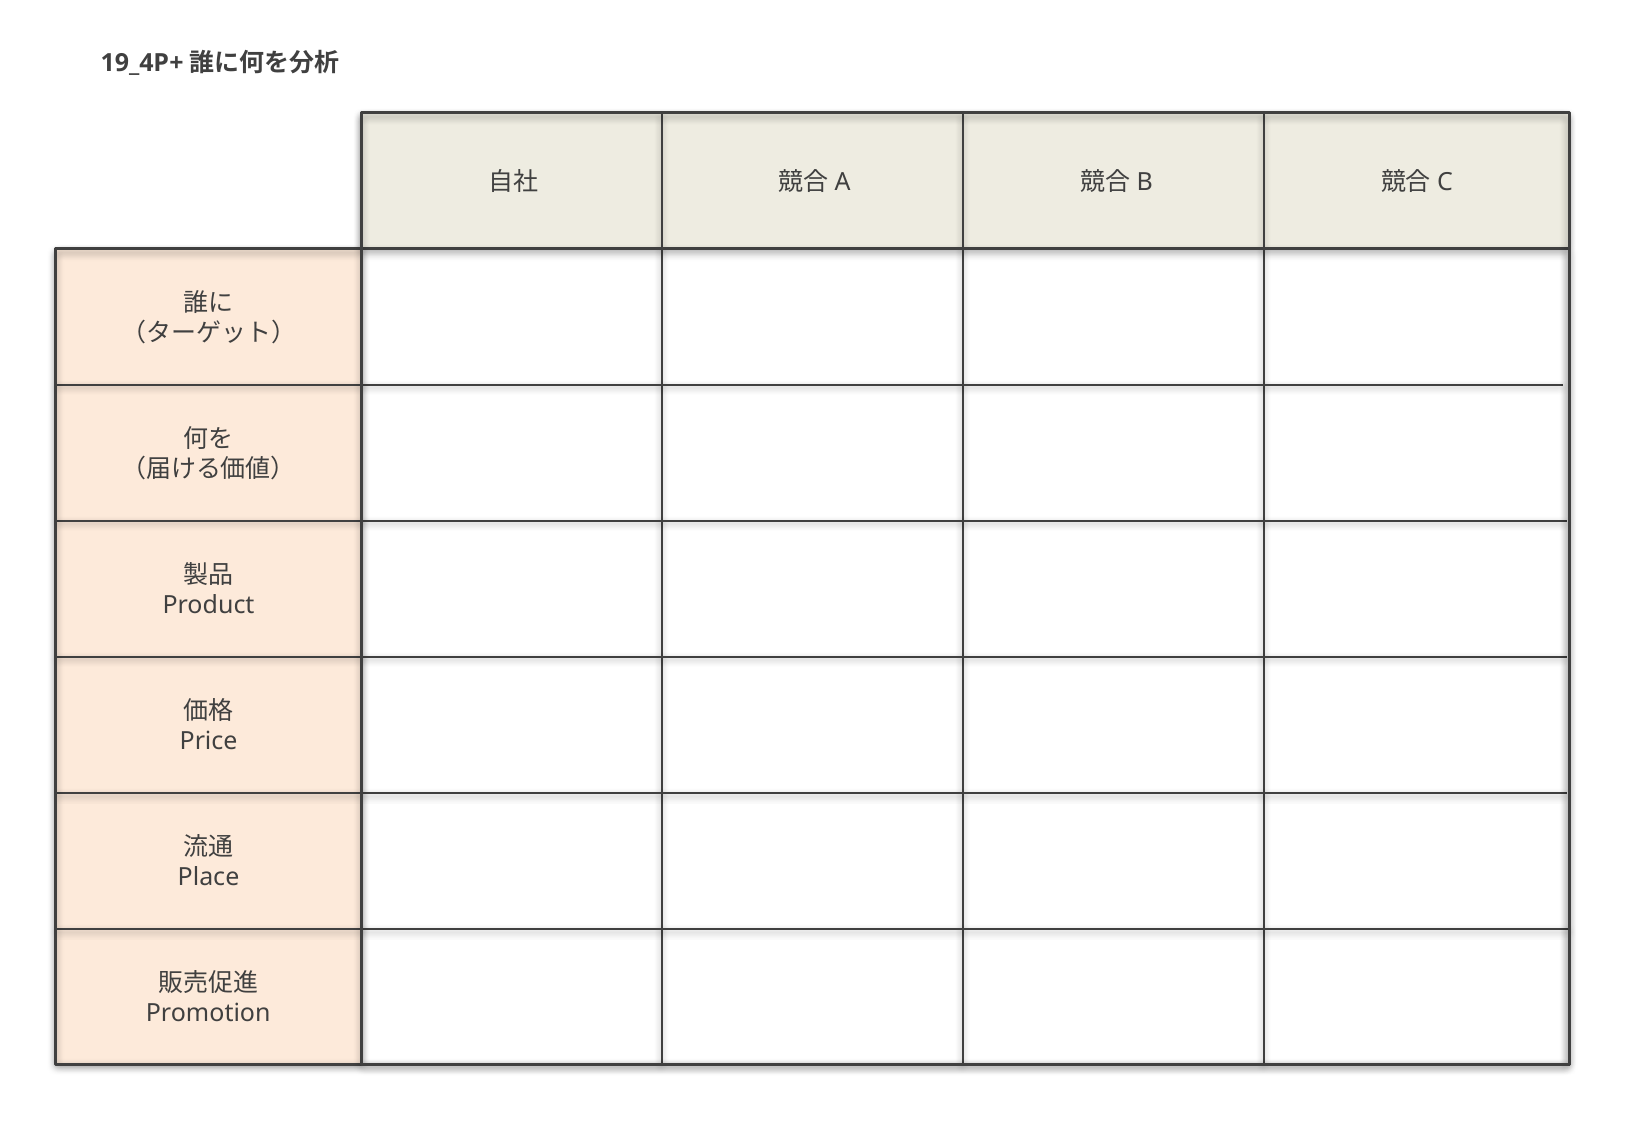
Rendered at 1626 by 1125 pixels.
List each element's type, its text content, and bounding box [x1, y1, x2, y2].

text_box [1265, 112, 1570, 928]
text_box 19_4P+誰に何を分析 [85, 39, 355, 84]
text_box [964, 657, 1263, 668]
text_box [361, 665, 657, 791]
text_box [663, 112, 962, 383]
text_box [667, 937, 958, 1065]
text_box [361, 529, 657, 655]
text_box [55, 799, 356, 928]
text_box [968, 665, 1259, 791]
text_box [968, 529, 1259, 655]
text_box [663, 385, 962, 396]
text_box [663, 521, 962, 532]
text_box [361, 801, 657, 927]
text_box [968, 393, 1259, 519]
text_box 目標設定 [60, 521, 359, 656]
text_box [964, 112, 1263, 383]
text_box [1265, 793, 1561, 802]
text_box 目標設定 [60, 929, 360, 1065]
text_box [361, 929, 661, 940]
text_box [55, 527, 356, 656]
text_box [663, 793, 962, 804]
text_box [361, 657, 661, 668]
text_box [667, 665, 958, 791]
text_box [361, 393, 657, 519]
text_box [1265, 385, 1558, 394]
text_box [361, 112, 661, 383]
text_box [55, 391, 356, 520]
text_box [361, 385, 661, 396]
text_box [667, 801, 958, 927]
text_box [55, 663, 356, 792]
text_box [1265, 929, 1565, 938]
text_box [667, 393, 958, 519]
text_box [361, 937, 657, 1065]
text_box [964, 929, 1263, 940]
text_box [663, 929, 962, 940]
text_box [968, 801, 1259, 927]
text_box [667, 529, 958, 655]
text_box 目標設定 [60, 657, 359, 792]
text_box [361, 521, 661, 532]
text_box 目標設定 [60, 385, 359, 520]
text_box 目標設定 [60, 793, 359, 928]
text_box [361, 793, 661, 804]
text_box [55, 248, 356, 384]
text_box [55, 935, 356, 1065]
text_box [964, 793, 1263, 804]
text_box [663, 657, 962, 668]
text_box [968, 937, 1259, 1065]
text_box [1265, 657, 1561, 666]
text_box [1268, 935, 1570, 1065]
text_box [964, 521, 1263, 532]
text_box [1265, 521, 1561, 530]
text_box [964, 385, 1263, 396]
